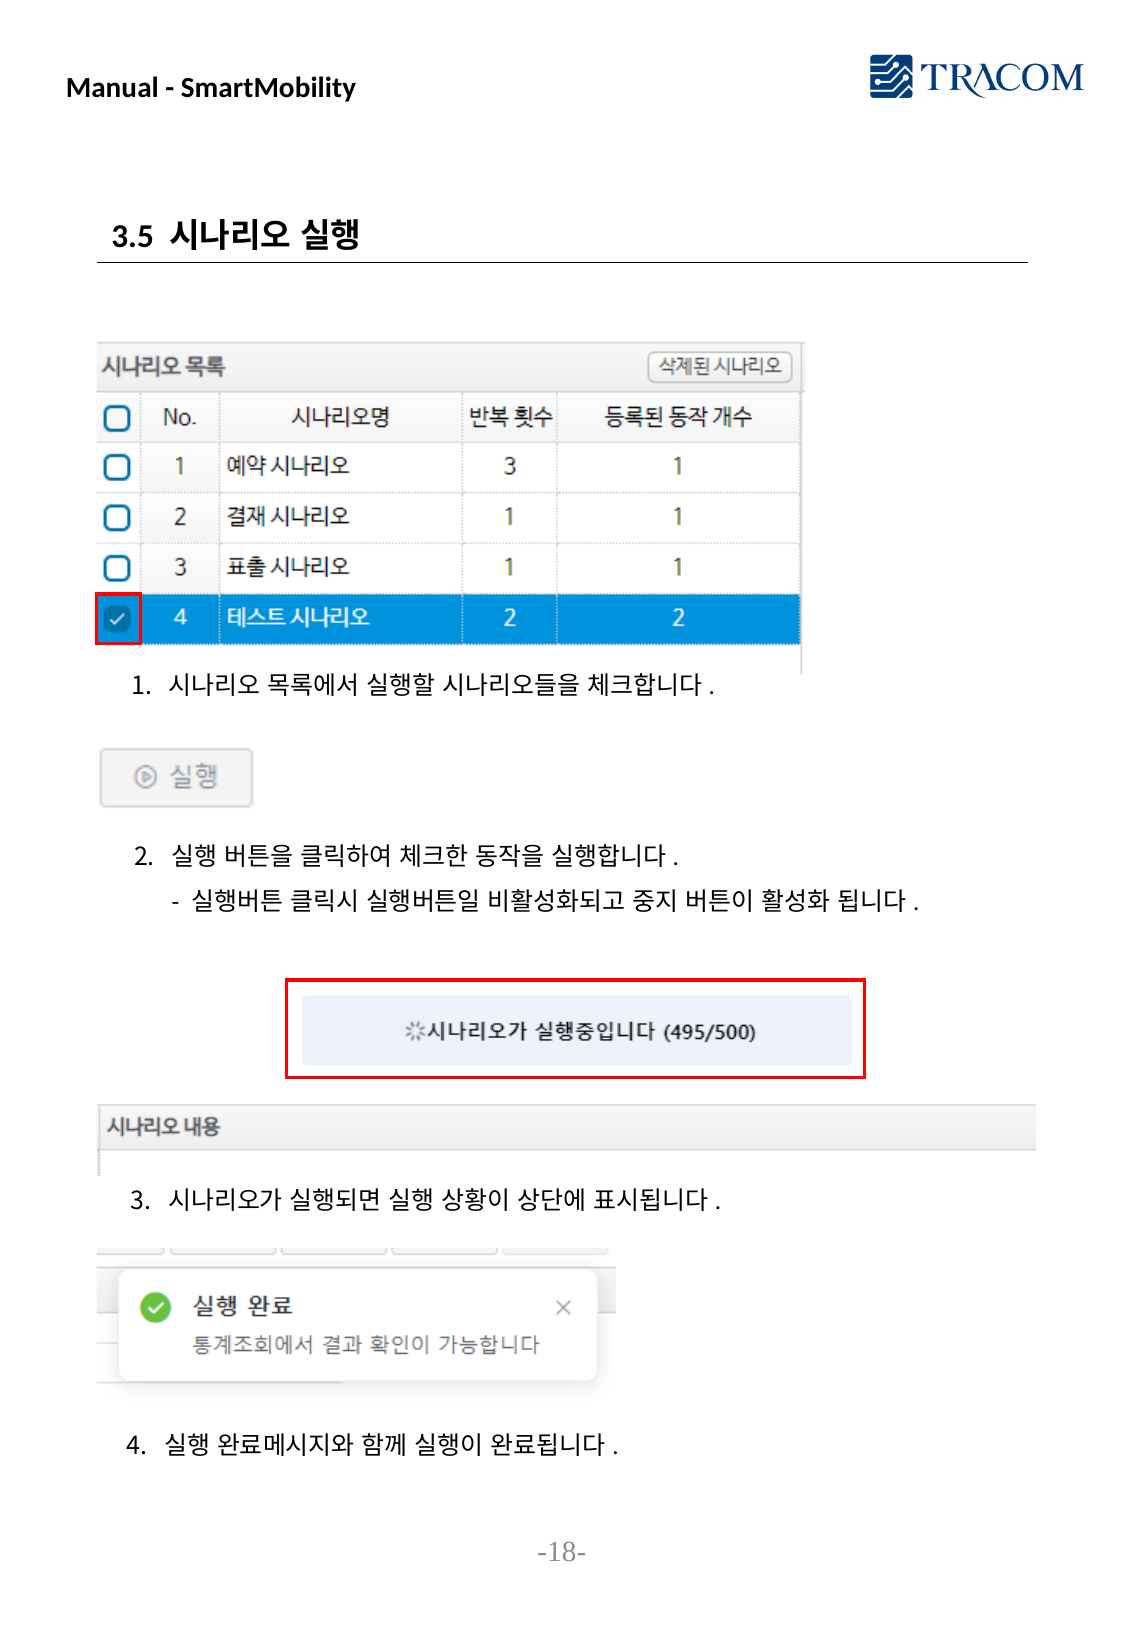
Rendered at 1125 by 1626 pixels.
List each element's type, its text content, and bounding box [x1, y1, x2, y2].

picture [870, 54, 1084, 98]
slide_number -17- [348, 1506, 602, 1593]
picture [96, 963, 1037, 1176]
picture [96, 1248, 616, 1408]
text_box 실행 완료메시지와 함께 실행이 완료됩니다. [111, 1407, 634, 1467]
picture [96, 276, 805, 675]
text_box 시나리오 목록에서 실행할 시나리오들을 체크합니다. [116, 675, 730, 707]
text_box 실행 버튼을 클릭하여 체크한 동작을 실행합니다. - 실행버튼 클릭시 실행버튼일 비활성화되고 중지 버튼이 활성화 됩니다. [119, 818, 935, 923]
text_box 시나리오가 실행되면 실행 상황이 상단에 표시됩니다. [115, 1176, 737, 1222]
picture [96, 738, 259, 821]
text_box 3.5 시나리오 실행 [96, 206, 716, 262]
